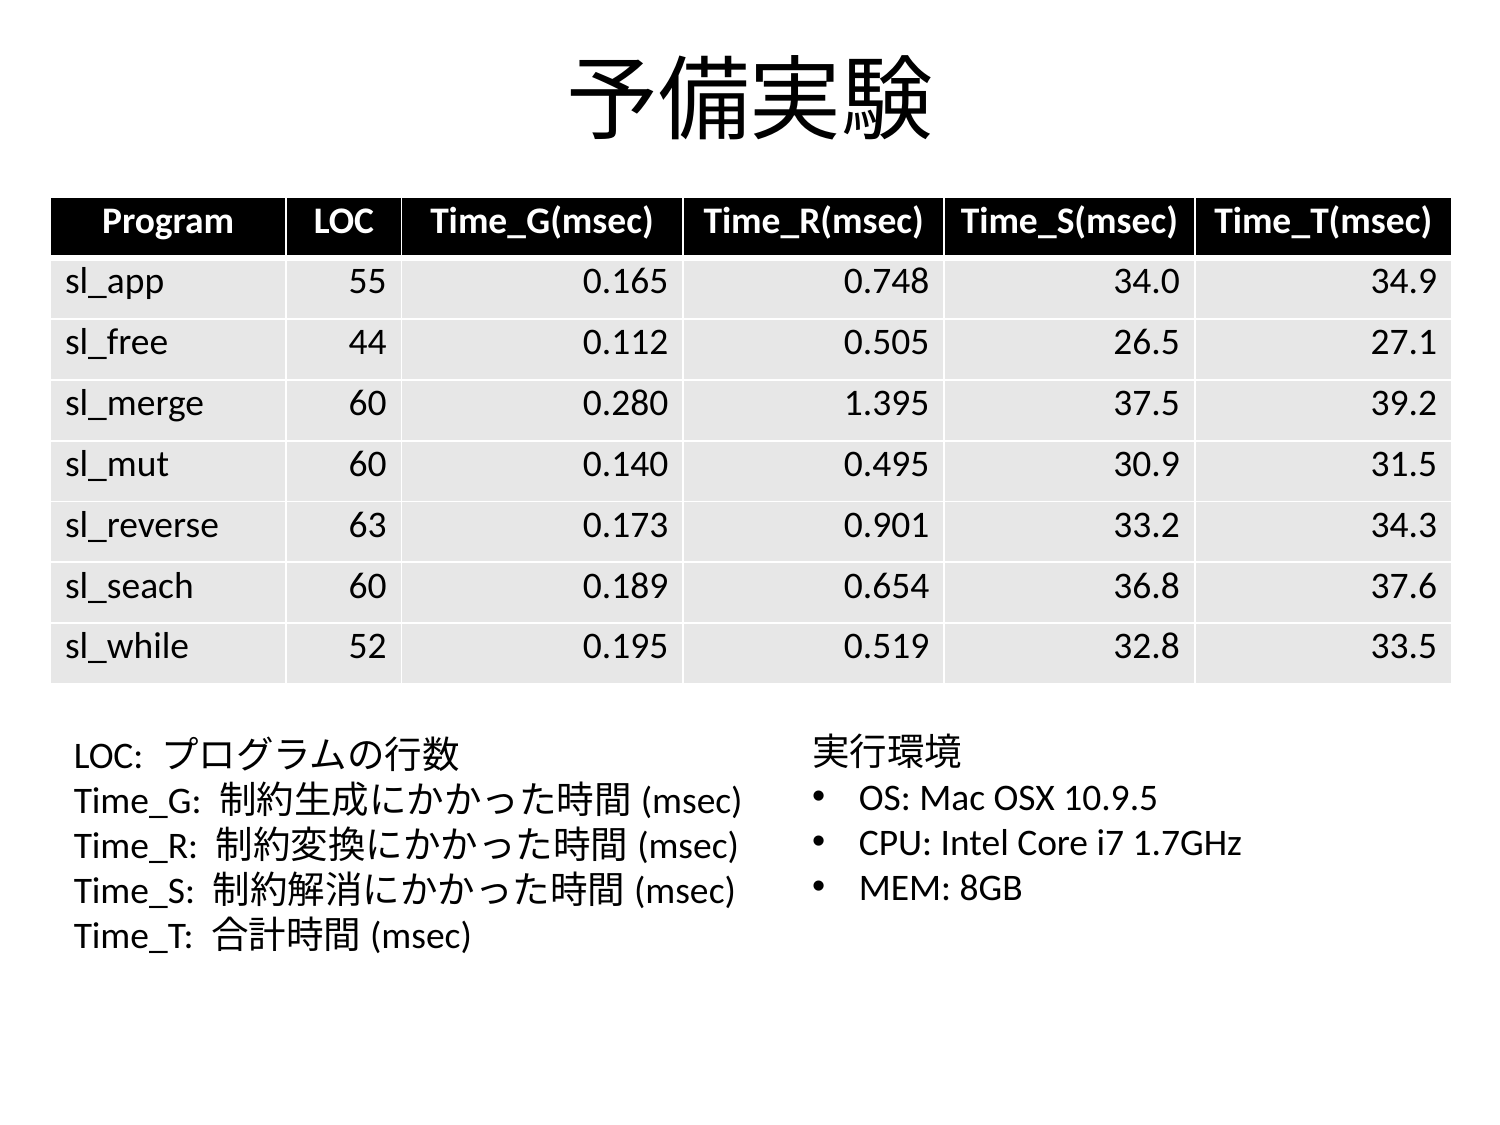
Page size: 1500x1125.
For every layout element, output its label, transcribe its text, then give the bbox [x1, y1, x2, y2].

table_cell 55 [287, 261, 401, 318]
text_box 実行環境 OS: Mac OSX 10.9.5 CPU: Intel Core i7 1.7GHz MEM: 8GB [797, 720, 1258, 961]
table_header Time_G(msec) [402, 198, 682, 255]
table_cell 27.1 [1196, 320, 1451, 379]
table_cell 0.165 [402, 261, 682, 318]
table_cell sl_merge [51, 381, 285, 440]
table_cell 26.5 [945, 320, 1194, 379]
table_cell 0.195 [402, 624, 682, 683]
table_cell 39.2 [1196, 381, 1451, 440]
table_cell 60 [287, 381, 401, 440]
table_cell 0.654 [684, 563, 943, 622]
table_cell 60 [287, 442, 401, 501]
table_cell 0.173 [402, 502, 682, 561]
table_cell 0.189 [402, 563, 682, 622]
table_cell 34.9 [1196, 261, 1451, 318]
table_cell 0.140 [402, 442, 682, 501]
table_cell 0.505 [684, 320, 943, 379]
table_cell 31.5 [1196, 442, 1451, 501]
table_cell 36.8 [945, 563, 1194, 622]
table_cell 52 [287, 624, 401, 683]
table_cell 63 [287, 502, 401, 561]
table_cell 37.6 [1196, 563, 1451, 622]
table_cell sl_reverse [51, 502, 285, 561]
table_cell 1.395 [684, 381, 943, 440]
table_cell 33.5 [1196, 624, 1451, 683]
table_cell 30.9 [945, 442, 1194, 501]
table_header LOC [287, 198, 401, 255]
table_header Program [51, 198, 285, 255]
table_cell 0.280 [402, 381, 682, 440]
table_cell sl_while [51, 624, 285, 683]
table_cell sl_free [51, 320, 285, 379]
title 予備実験 [75, 1, 1425, 190]
table_cell 0.112 [402, 320, 682, 379]
table_cell 37.5 [945, 381, 1194, 440]
table_cell 0.519 [684, 624, 943, 683]
table_cell 0.495 [684, 442, 943, 501]
table_cell 32.8 [945, 624, 1194, 683]
table_cell sl_app [51, 261, 285, 318]
table_cell sl_seach [51, 563, 285, 622]
table_header Time_R(msec) [684, 198, 943, 255]
table_cell 0.748 [684, 261, 943, 318]
table_cell 34.3 [1196, 502, 1451, 561]
table_cell 33.2 [945, 502, 1194, 561]
text_box LOC: プログラムの行数 Time_G: 制約生成にかかった時間(msec) Time_R: 制約変換にかかった時間(msec) Time_S: 制約解消にかかった時間(msec) Time_T: 合計時間(msec) [59, 723, 766, 963]
table_cell 60 [287, 563, 401, 622]
table_header Time_S(msec) [945, 198, 1194, 255]
table_cell sl_mut [51, 442, 285, 501]
table_cell 44 [287, 320, 401, 379]
table_cell 0.901 [684, 502, 943, 561]
table_cell 34.0 [945, 261, 1194, 318]
table_header Time_T(msec) [1196, 198, 1451, 255]
